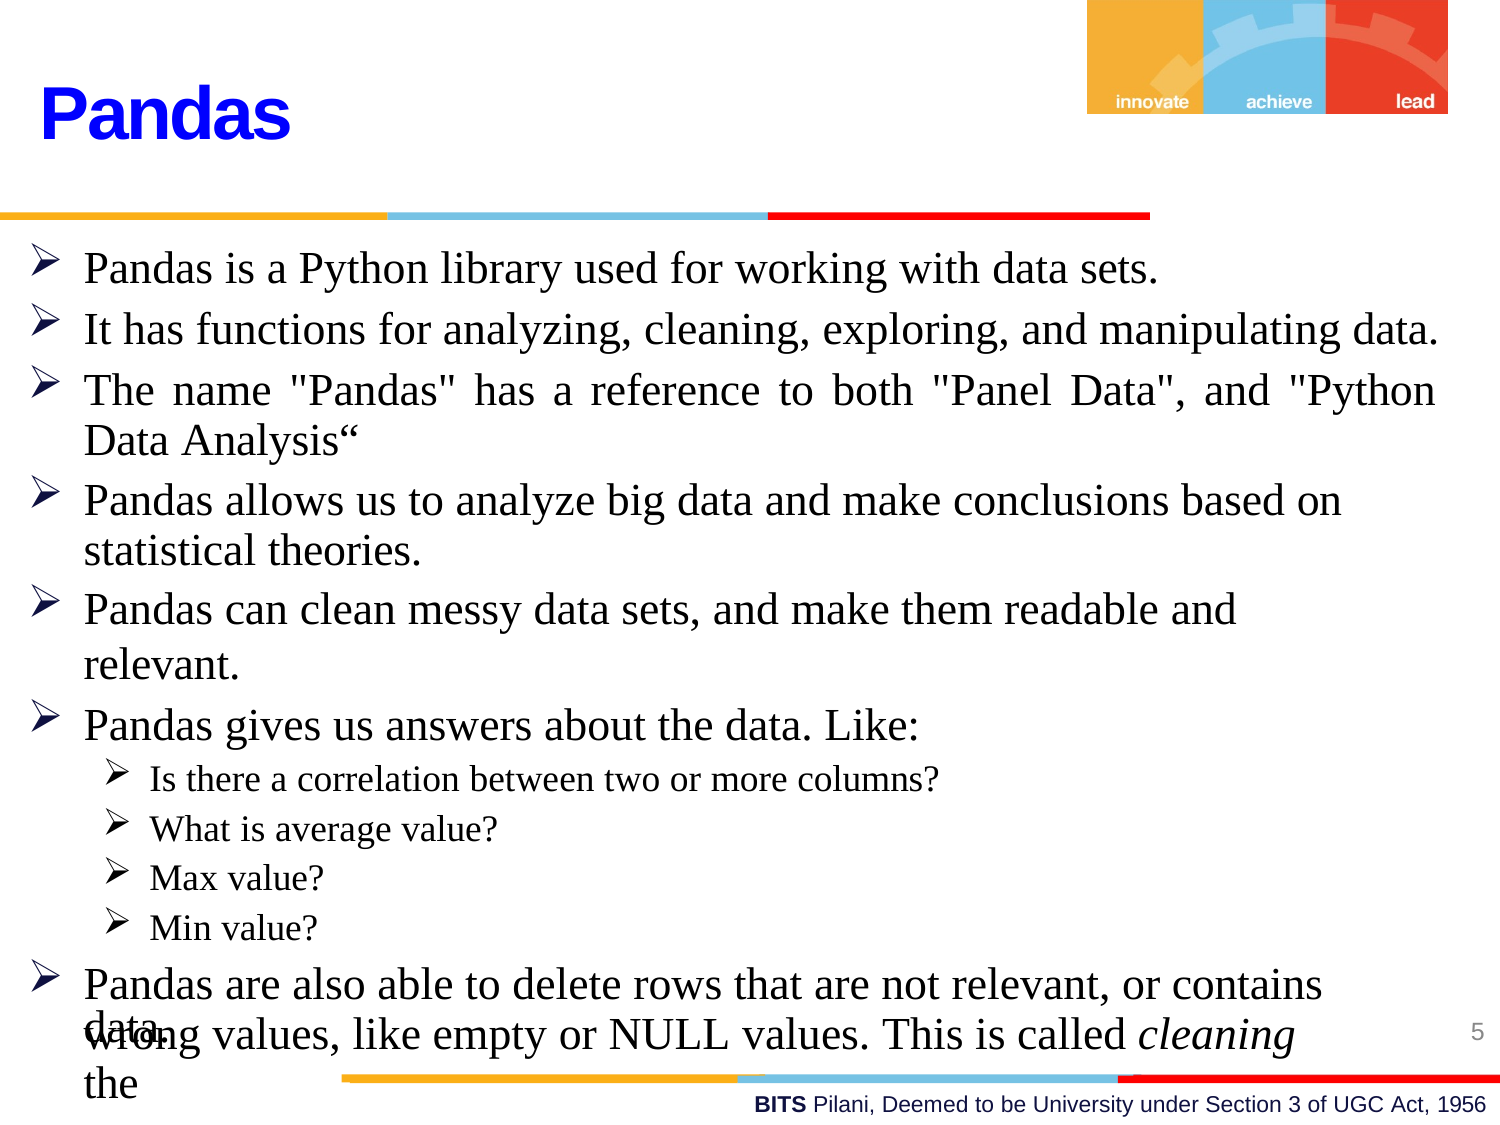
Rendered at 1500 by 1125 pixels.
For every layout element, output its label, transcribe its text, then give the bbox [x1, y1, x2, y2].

text_box data. [81, 1000, 174, 1053]
text_box Pandas is a Python library used for working with data sets. It has functions for analyzing, cleaning, exploring, and manipulating data. The name "Pandas" has a reference to both "Panel Data", and "Python Data Analysis“ Pandas allows us to analyze big data and make conclusions based on statistical theories. Pandas can clean messy data sets, and make them readable and relevant. Pandas gives us answers about the data. Like: Is there a correlation between two or more columns? What is average value? Max value? Min value? Pandas are also able to delete rows that are not relevant, or contains wrong values, like empty or NULL values. This is called cleaning the [25, 230, 1448, 1108]
title Pandas [9, 62, 1091, 253]
picture [1087, 0, 1448, 114]
slide_number 5 [1450, 1015, 1494, 1125]
footer BITS Pilani, Deemed to be University under Section 3 of UGC Act, 1956 [752, 1089, 1489, 1125]
